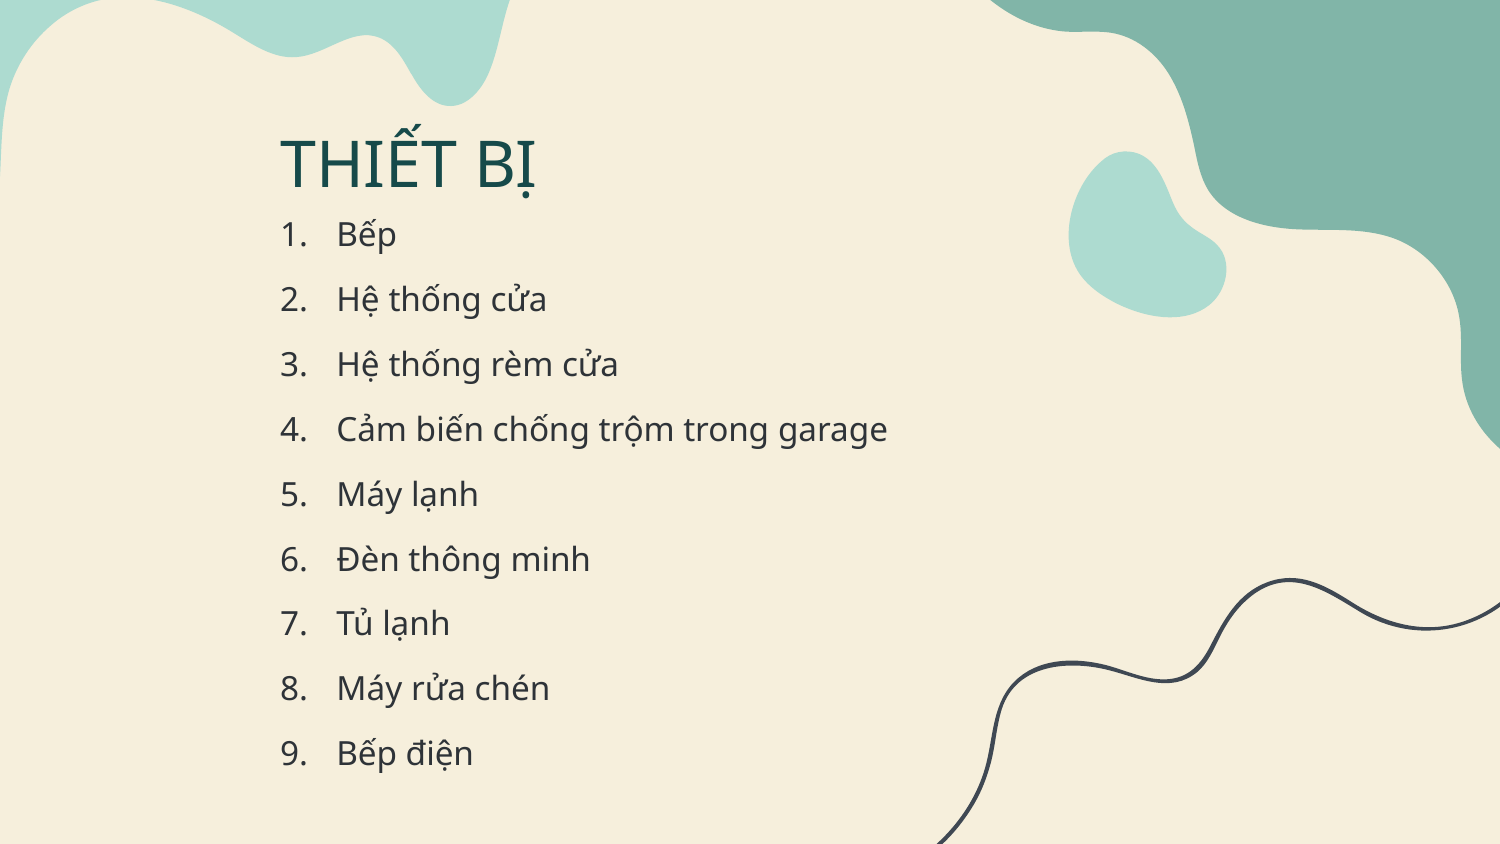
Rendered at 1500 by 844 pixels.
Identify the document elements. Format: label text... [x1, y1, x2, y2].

title THIẾT BỊ [280, 131, 816, 199]
subtitle Bếp Hệ thống cửa Hệ thống rèm cửa Cảm biến chống trộm trong garage Máy lạnh Đèn thông minh Tủ lạnh Máy rửa chén Bếp điện [280, 213, 898, 503]
